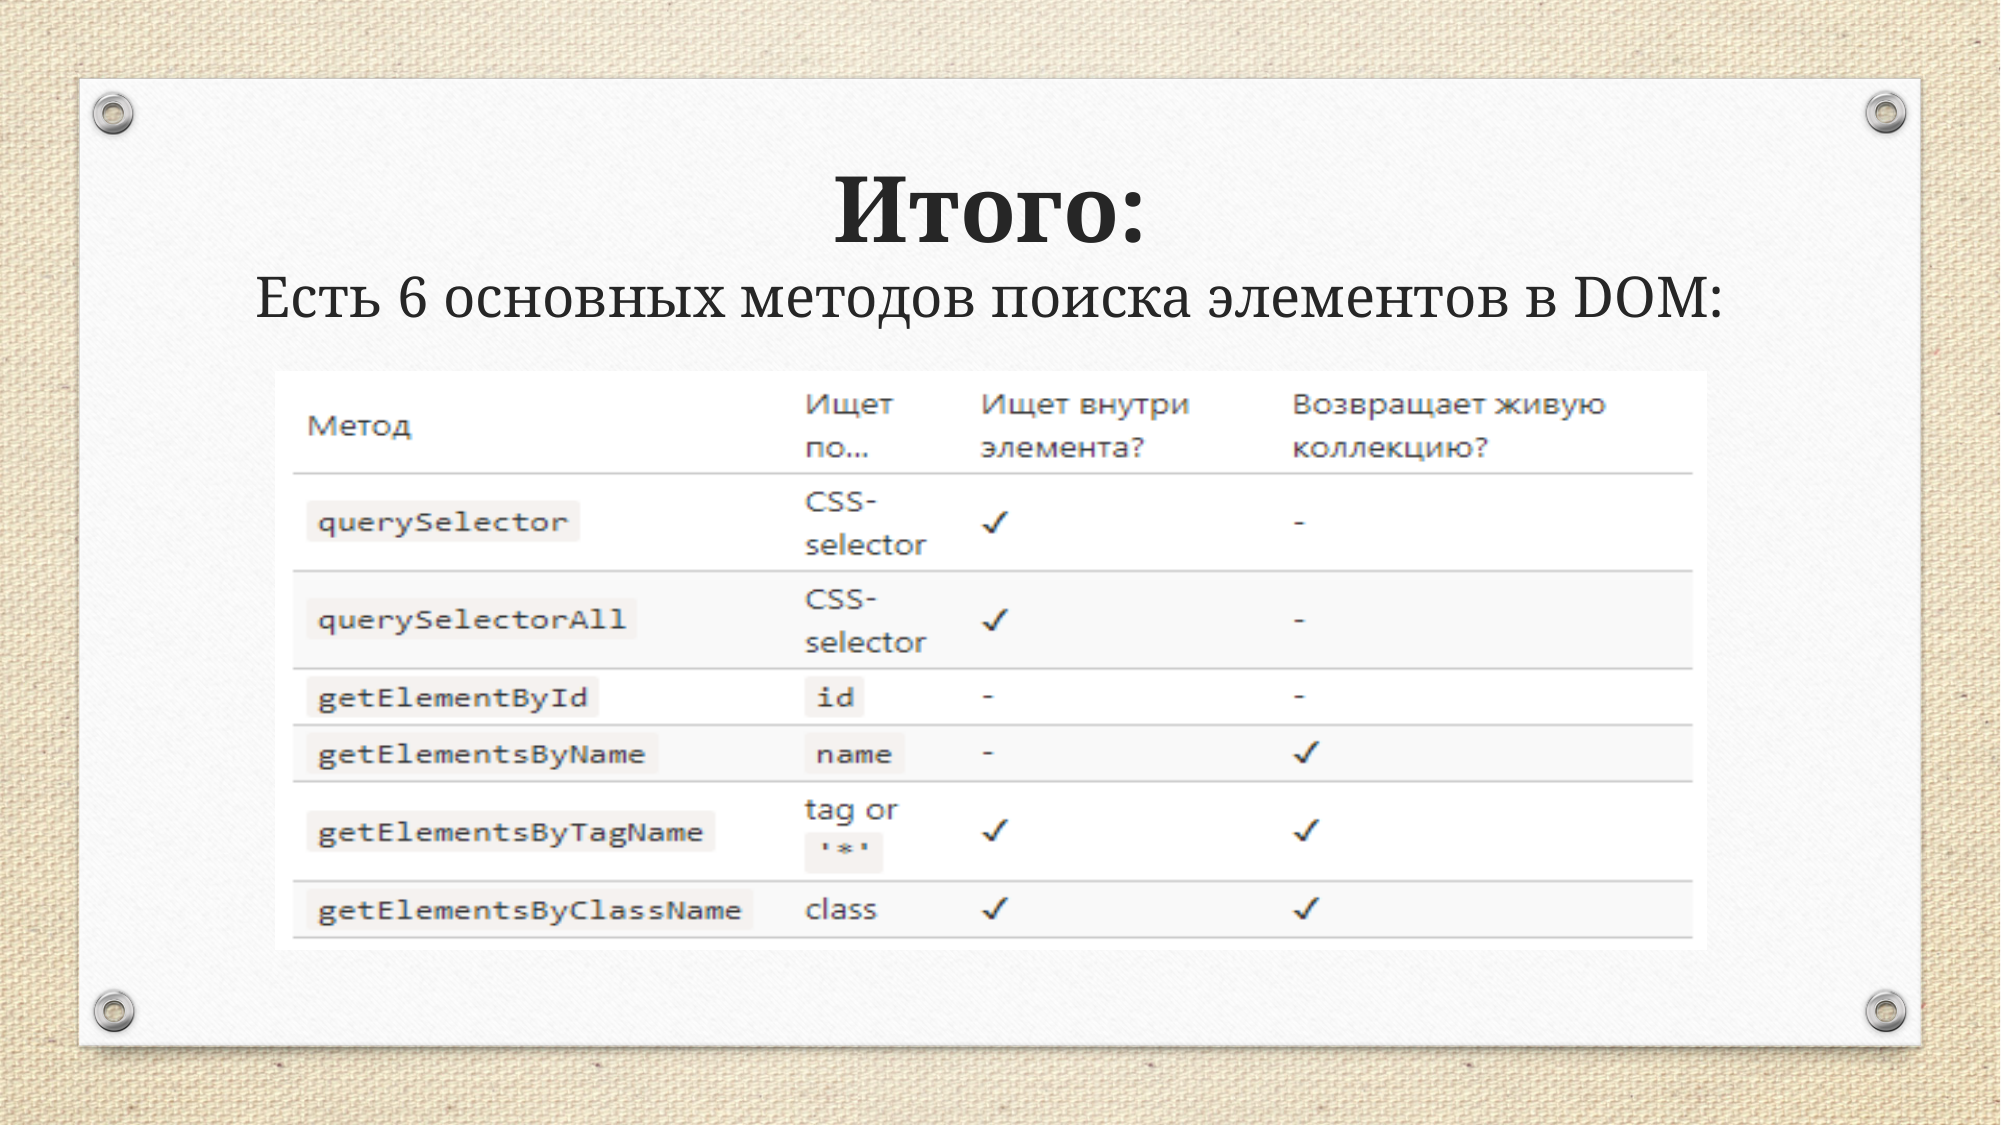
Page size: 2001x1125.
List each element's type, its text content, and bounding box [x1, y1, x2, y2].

title Итого: Есть 6 основных методов поиска элементов в DOM: [203, 133, 1779, 347]
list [274, 371, 1707, 951]
picture [0, 0, 2001, 1125]
